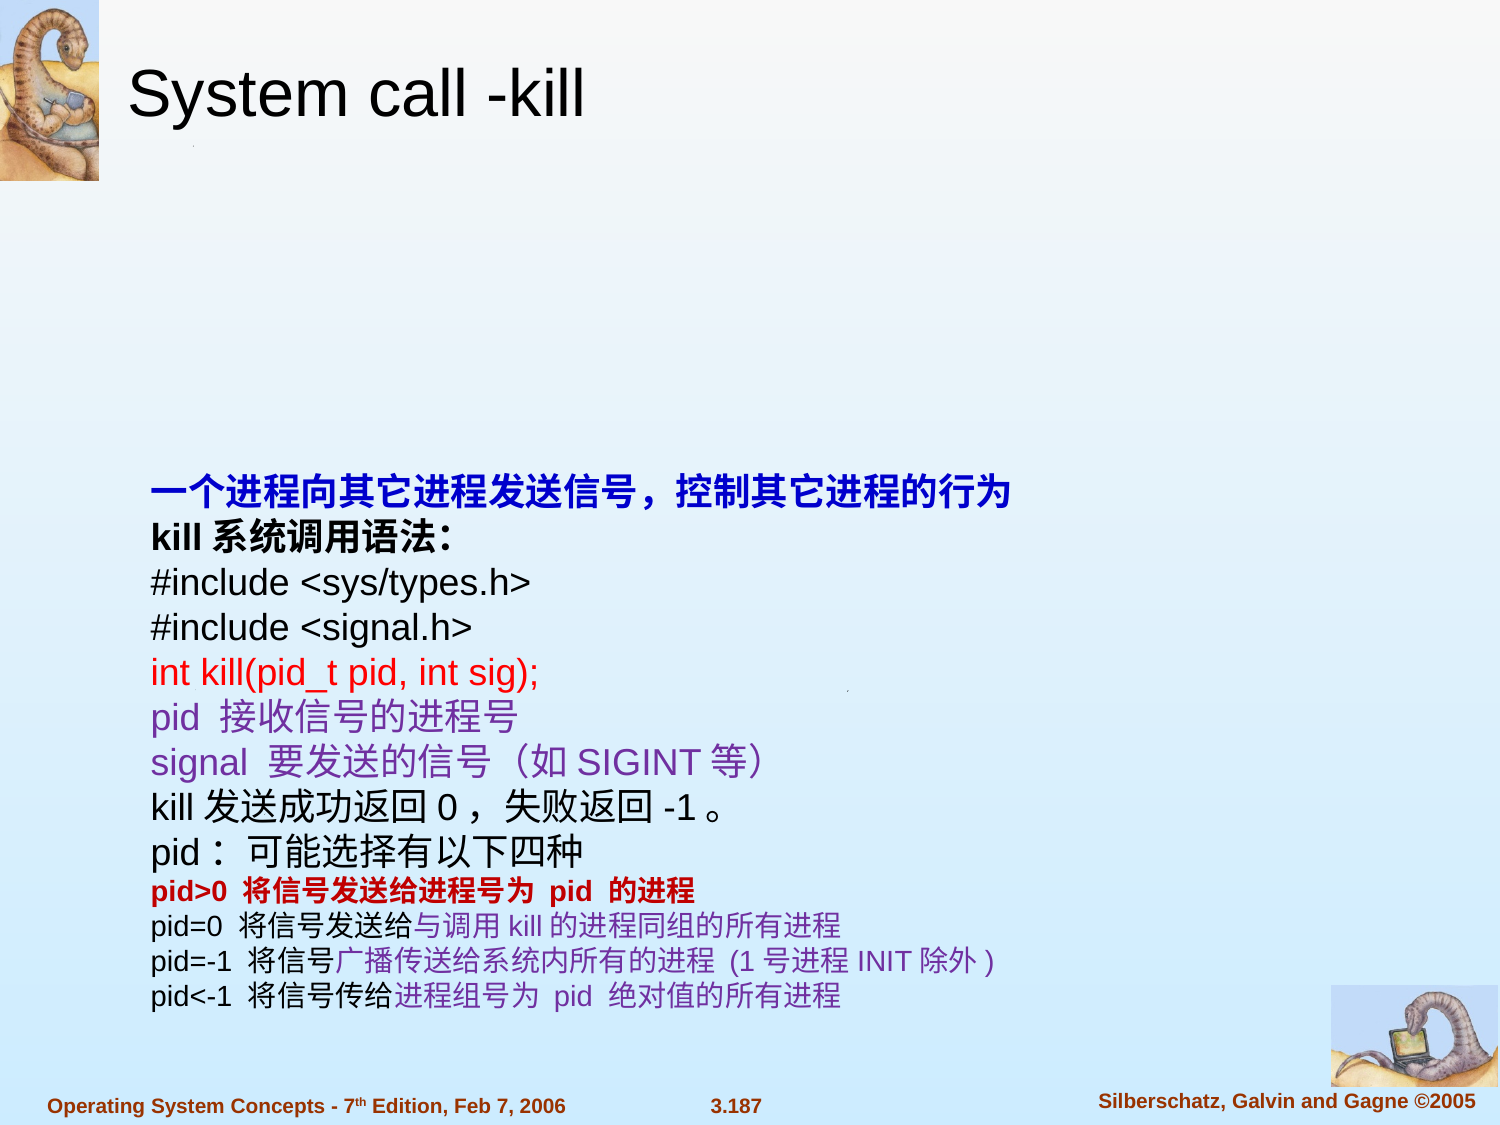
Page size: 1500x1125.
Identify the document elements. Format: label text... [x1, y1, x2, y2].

picture [1331, 985, 1498, 1087]
title System call -kill [112, 37, 1438, 138]
list 一个进程向其它进程发送信号，控制其它进程的行为 kill系统调用语法： #include <sys/types.h> #include <signal.h> int kill(pid_t pid, int sig); pid 接收信号的进程号 signal 要发送的信号（如SIGINT等） kill发送成功返回0，失败返回-1。 pid：可能选择有以下四种 pid>0 将信号发送给进程号为 pid 的进程 pid=0 将信号发送给与调用kill的进程同组的所有进程 pid=-1 将信号广播传送给系统内所有的进程 (1号进程INIT除外) pid<-1 将信号传给进程组号为 pid 绝对值的所有进程 [135, 210, 1342, 1021]
picture [0, 0, 99, 181]
